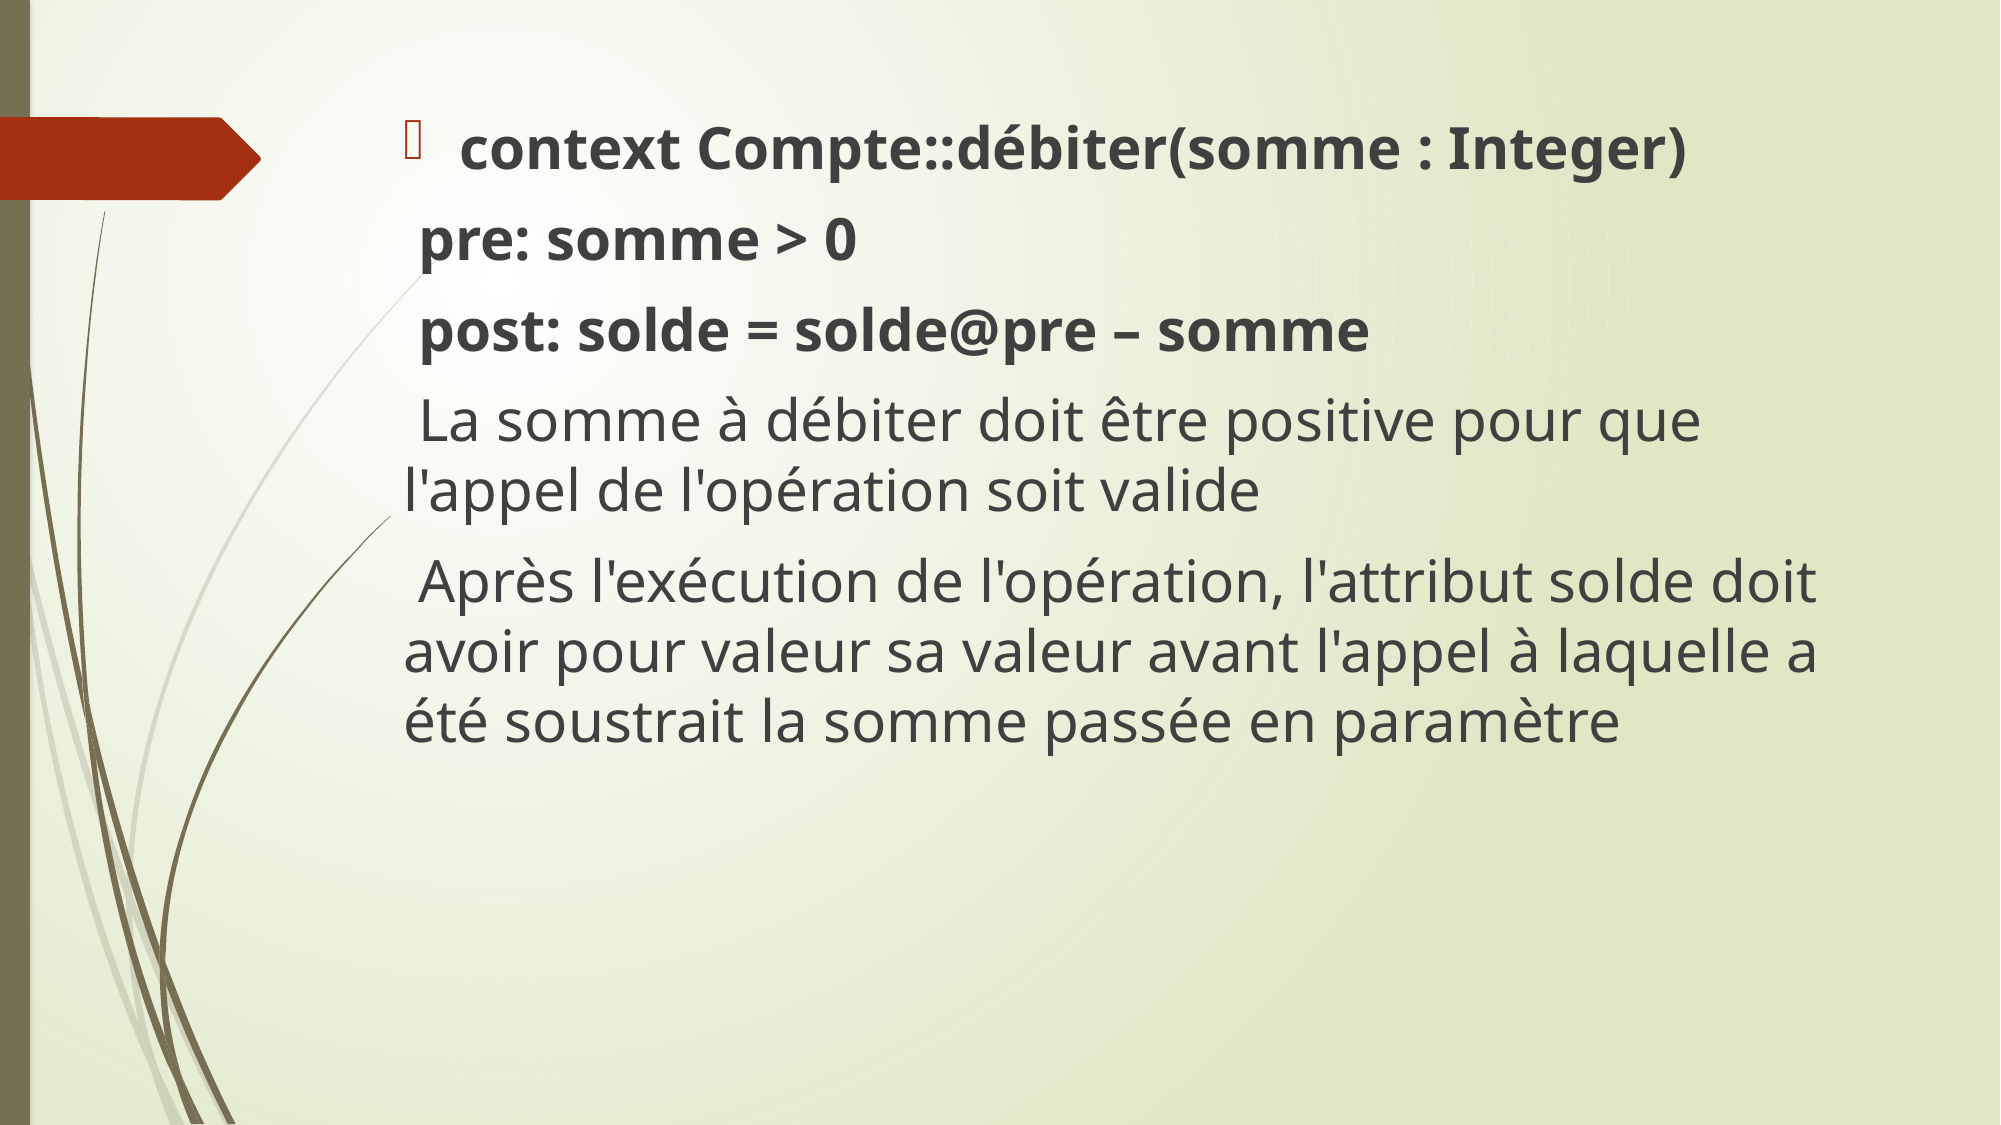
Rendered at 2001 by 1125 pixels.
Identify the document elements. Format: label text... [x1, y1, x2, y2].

list context Compte::débiter(somme : Integer) pre: somme > 0 post: solde = solde@pre – somme La somme à débiter doit être positive pour que l'appel de l'opération soit valide Après l'exécution de l'opération, l'attribut solde doit avoir pour valeur sa valeur avant l'appel à laquelle a été soustrait la somme passée en paramètre [388, 103, 1851, 724]
